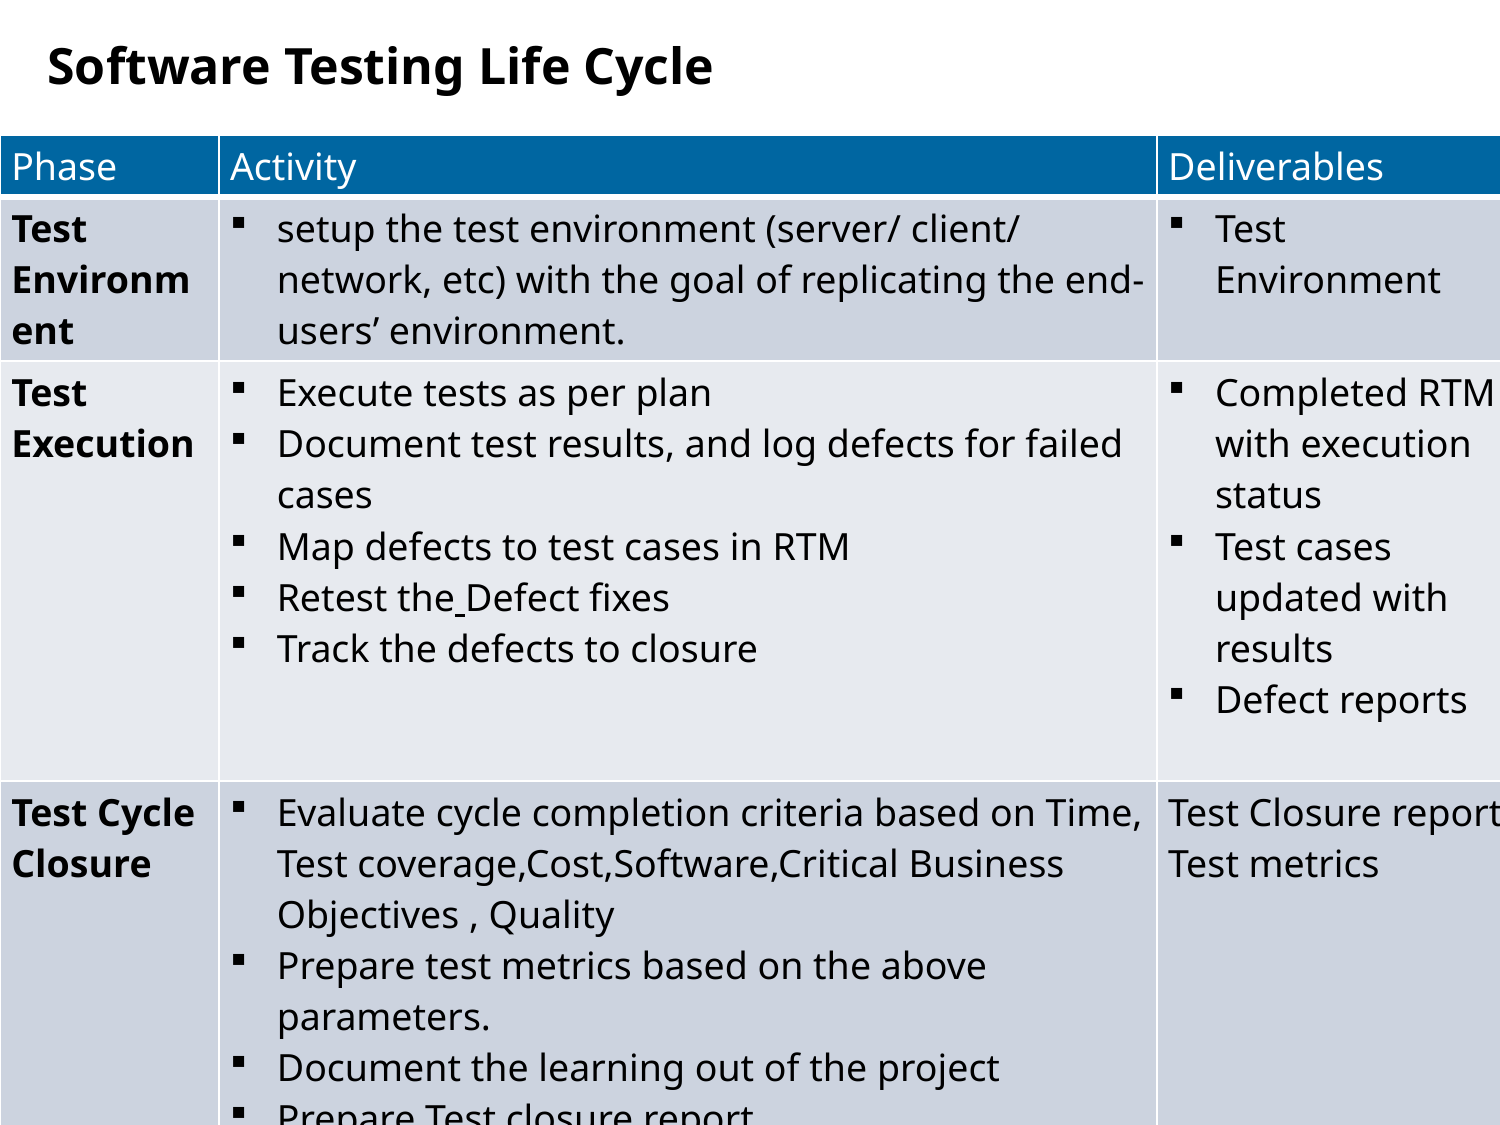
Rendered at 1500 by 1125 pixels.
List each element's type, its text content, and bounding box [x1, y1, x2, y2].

table_header Activity [220, 136, 1156, 194]
table_cell Test Environment [1, 200, 218, 360]
table_cell setup the test environment (server/ client/ network, etc) with the goal of replicating the end-users’ environment. [220, 200, 1156, 360]
table_header Phase [1, 136, 218, 194]
table_header Deliverables [1158, 136, 1500, 194]
title Software Testing Life Cycle [47, 26, 1471, 134]
table_cell Test Execution [1, 362, 218, 780]
table_cell Evaluate cycle completion criteria based on Time, Test coverage,Cost,Software,Critical Business Objectives , Quality Prepare test metrics based on the above parameters. Document the learning out of the project Prepare Test closure report Qualitative and quantitative reporting of quality of the work product to the customer. Test result analysis to find out the defect distribution by type and severity. [220, 782, 1156, 1125]
table_cell Completed RTM with execution status Test cases updated with results Defect reports [1158, 362, 1500, 780]
table_cell Test Closure report Test metrics [1158, 782, 1500, 1125]
table_cell Execute tests as per plan Document test results, and log defects for failed cases Map defects to test cases in RTM Retest the Defect fixes Track the defects to closure [220, 362, 1156, 780]
table_cell Test Environment [1158, 200, 1500, 360]
table_cell Test Cycle Closure [1, 782, 218, 1125]
